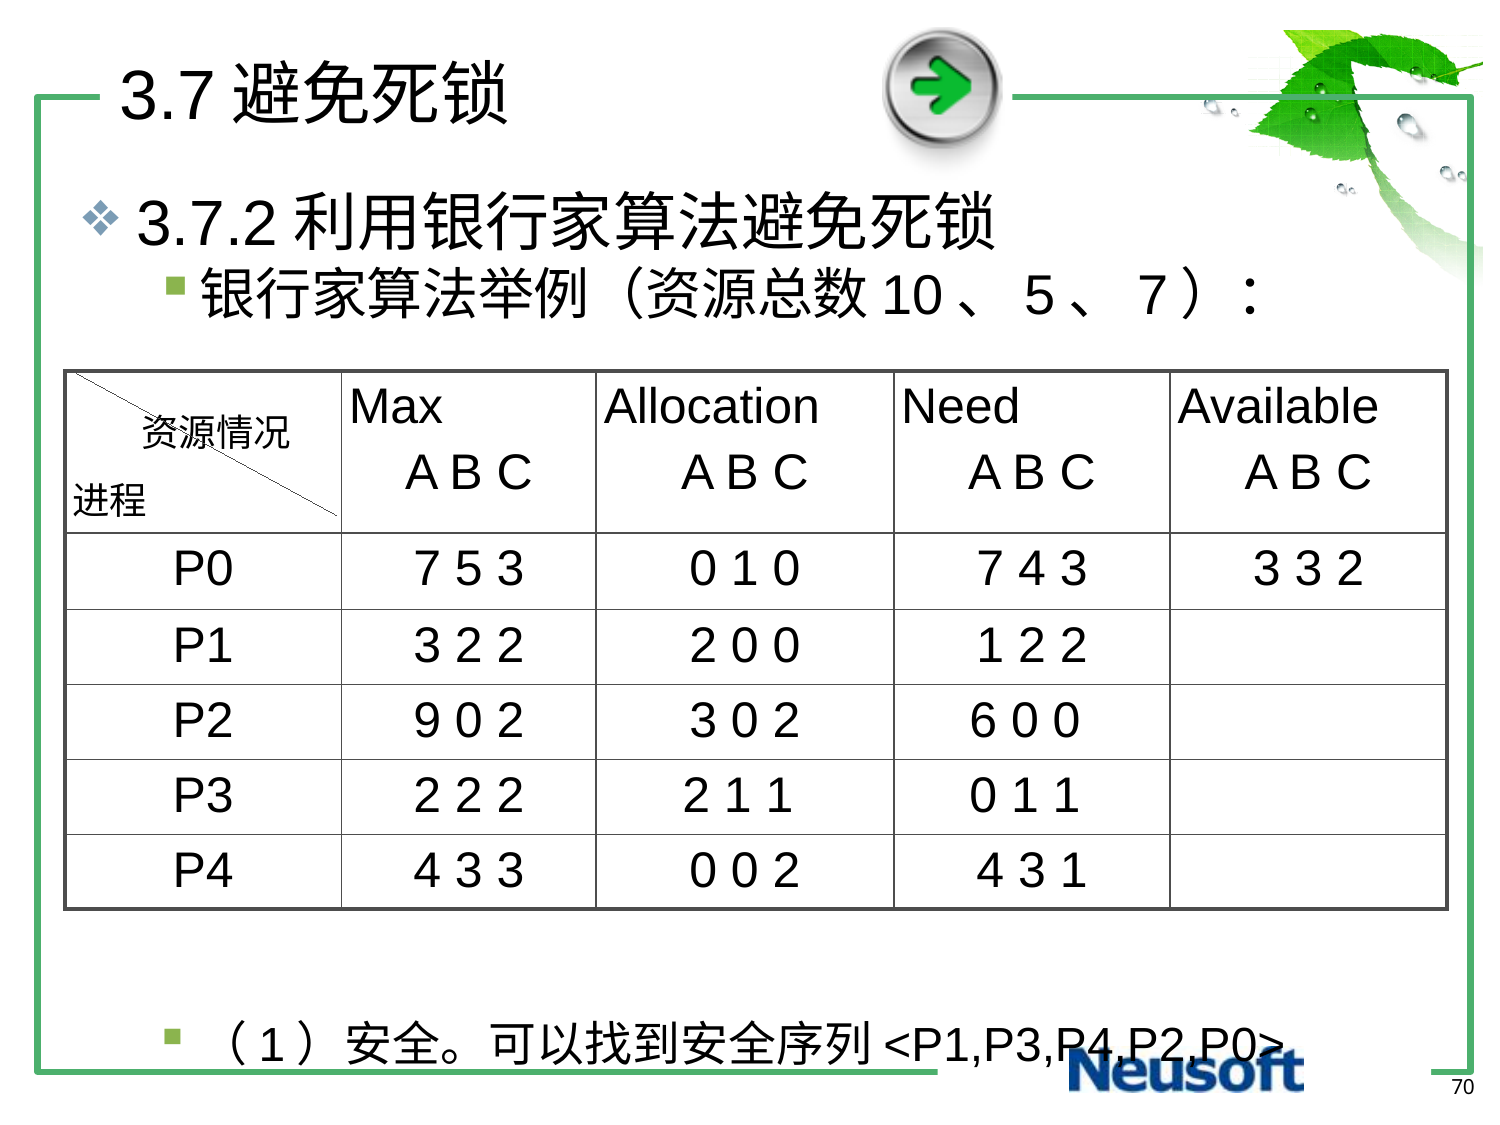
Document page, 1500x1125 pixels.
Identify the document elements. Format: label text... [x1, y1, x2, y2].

picture [1198, 100, 1467, 305]
table_cell 3 2 2 [342, 610, 595, 684]
table_header Allocation A B C [597, 373, 893, 532]
table_cell [1171, 610, 1445, 684]
table_cell 2 2 2 [342, 760, 595, 834]
table_cell 7 4 3 [895, 534, 1169, 609]
table_cell 2 0 0 [597, 610, 893, 684]
picture [882, 27, 1005, 173]
table_cell 2 1 1 [597, 760, 893, 834]
table_cell 0 1 0 [597, 534, 893, 609]
table_cell 4 3 3 [342, 835, 595, 907]
table_cell P1 [67, 610, 341, 684]
table_cell P2 [67, 685, 341, 759]
list 3.7.2利用银行家算法避免死锁 银行家算法举例（资源总数10、5、7）： （1）安全。可以找到安全序列<P1,P3,P4,P2,P0> [74, 173, 1424, 369]
slide_number 70 [1438, 1065, 1483, 1107]
table_cell 3 3 2 [1171, 534, 1445, 609]
table_cell 9 0 2 [342, 685, 595, 759]
table_header Max A B C [342, 373, 595, 532]
table_cell P3 [67, 760, 341, 834]
table_cell [1171, 760, 1445, 834]
table_cell 0 0 2 [597, 835, 893, 907]
table_cell P0 [67, 534, 341, 609]
table_cell 1 2 2 [895, 610, 1169, 684]
table_cell 6 0 0 [895, 685, 1169, 759]
picture [1198, 30, 1483, 305]
list 3.7.2利用银行家算法避免死锁 银行家算法举例（资源总数10、5、7）： （1）安全。可以找到安全序列<P1,P3,P4,P2,P0> [74, 911, 1424, 1083]
table_header Available A B C [1171, 373, 1445, 532]
table_cell 0 1 1 [895, 760, 1169, 834]
picture [1069, 1083, 1304, 1093]
table_cell [1171, 835, 1445, 907]
table_cell 3 0 2 [597, 685, 893, 759]
table_header 资源情况 进程 [67, 373, 341, 532]
table_cell 4 3 1 [895, 835, 1169, 907]
table_header Need A B C [895, 373, 1169, 532]
table_cell [1171, 685, 1445, 759]
title 3.7避免死锁 [111, 30, 940, 148]
table_cell 7 5 3 [342, 534, 595, 609]
table_cell P4 [67, 835, 341, 907]
